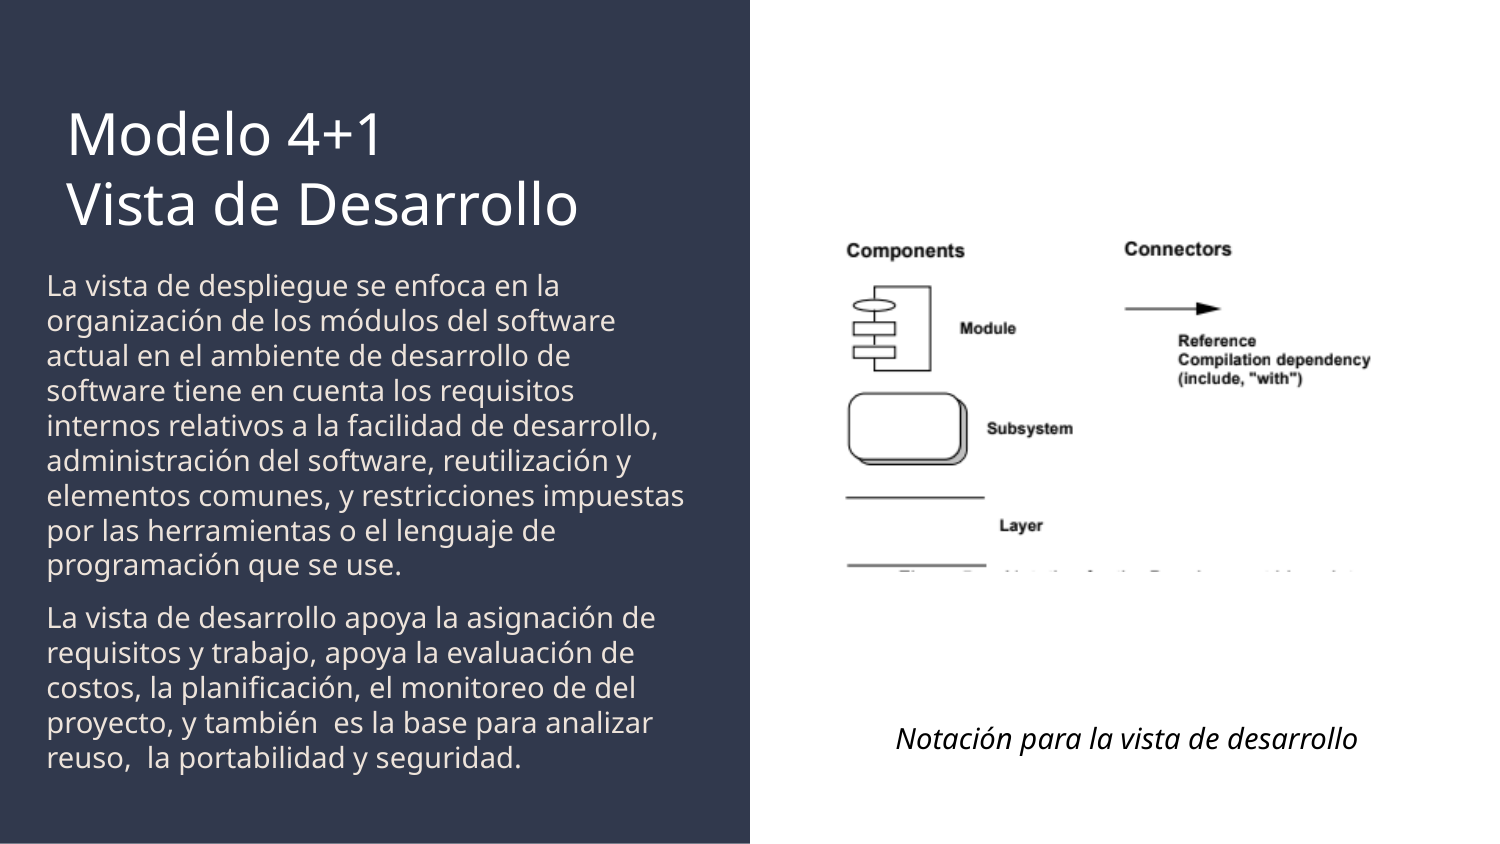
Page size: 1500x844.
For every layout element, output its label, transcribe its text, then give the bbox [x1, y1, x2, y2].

picture [830, 234, 1405, 572]
text_box Notación para la vista de desarrollo [813, 705, 1434, 784]
subtitle La vista de despliegue se enfoca en la organización de los módulos del software actual en el ambiente de desarrollo de software tiene en cuenta los requisitos internos relativos a la facilidad de desarrollo, administración del software, reutilización y elementos comunes, y restricciones impuestas por las herramientas o el lenguaje de programación que se use. La vista de desarrollo apoya la asignación de requisitos y trabajo, apoya la evaluación de costos, la planiﬁcación, el monitoreo de del proyecto, y también es la base para analizar reuso, la portabilidad y seguridad. [31, 252, 701, 616]
title Modelo 4+1 Vista de Desarrollo [51, 82, 659, 252]
